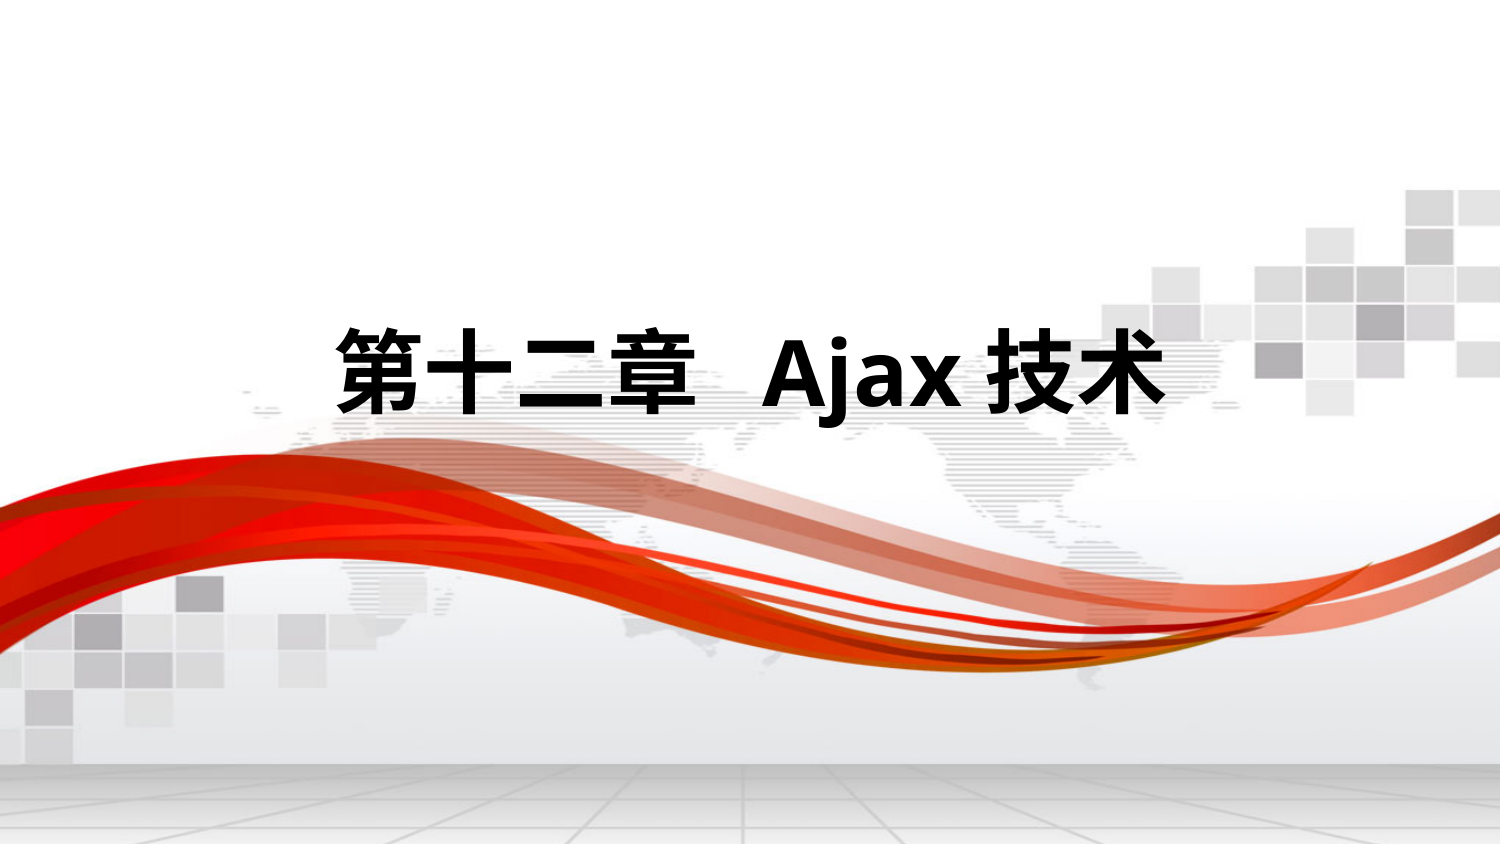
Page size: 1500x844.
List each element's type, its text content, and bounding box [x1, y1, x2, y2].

title 第十二章 Ajax技术 [187, 138, 1313, 432]
picture [0, 0, 1500, 844]
